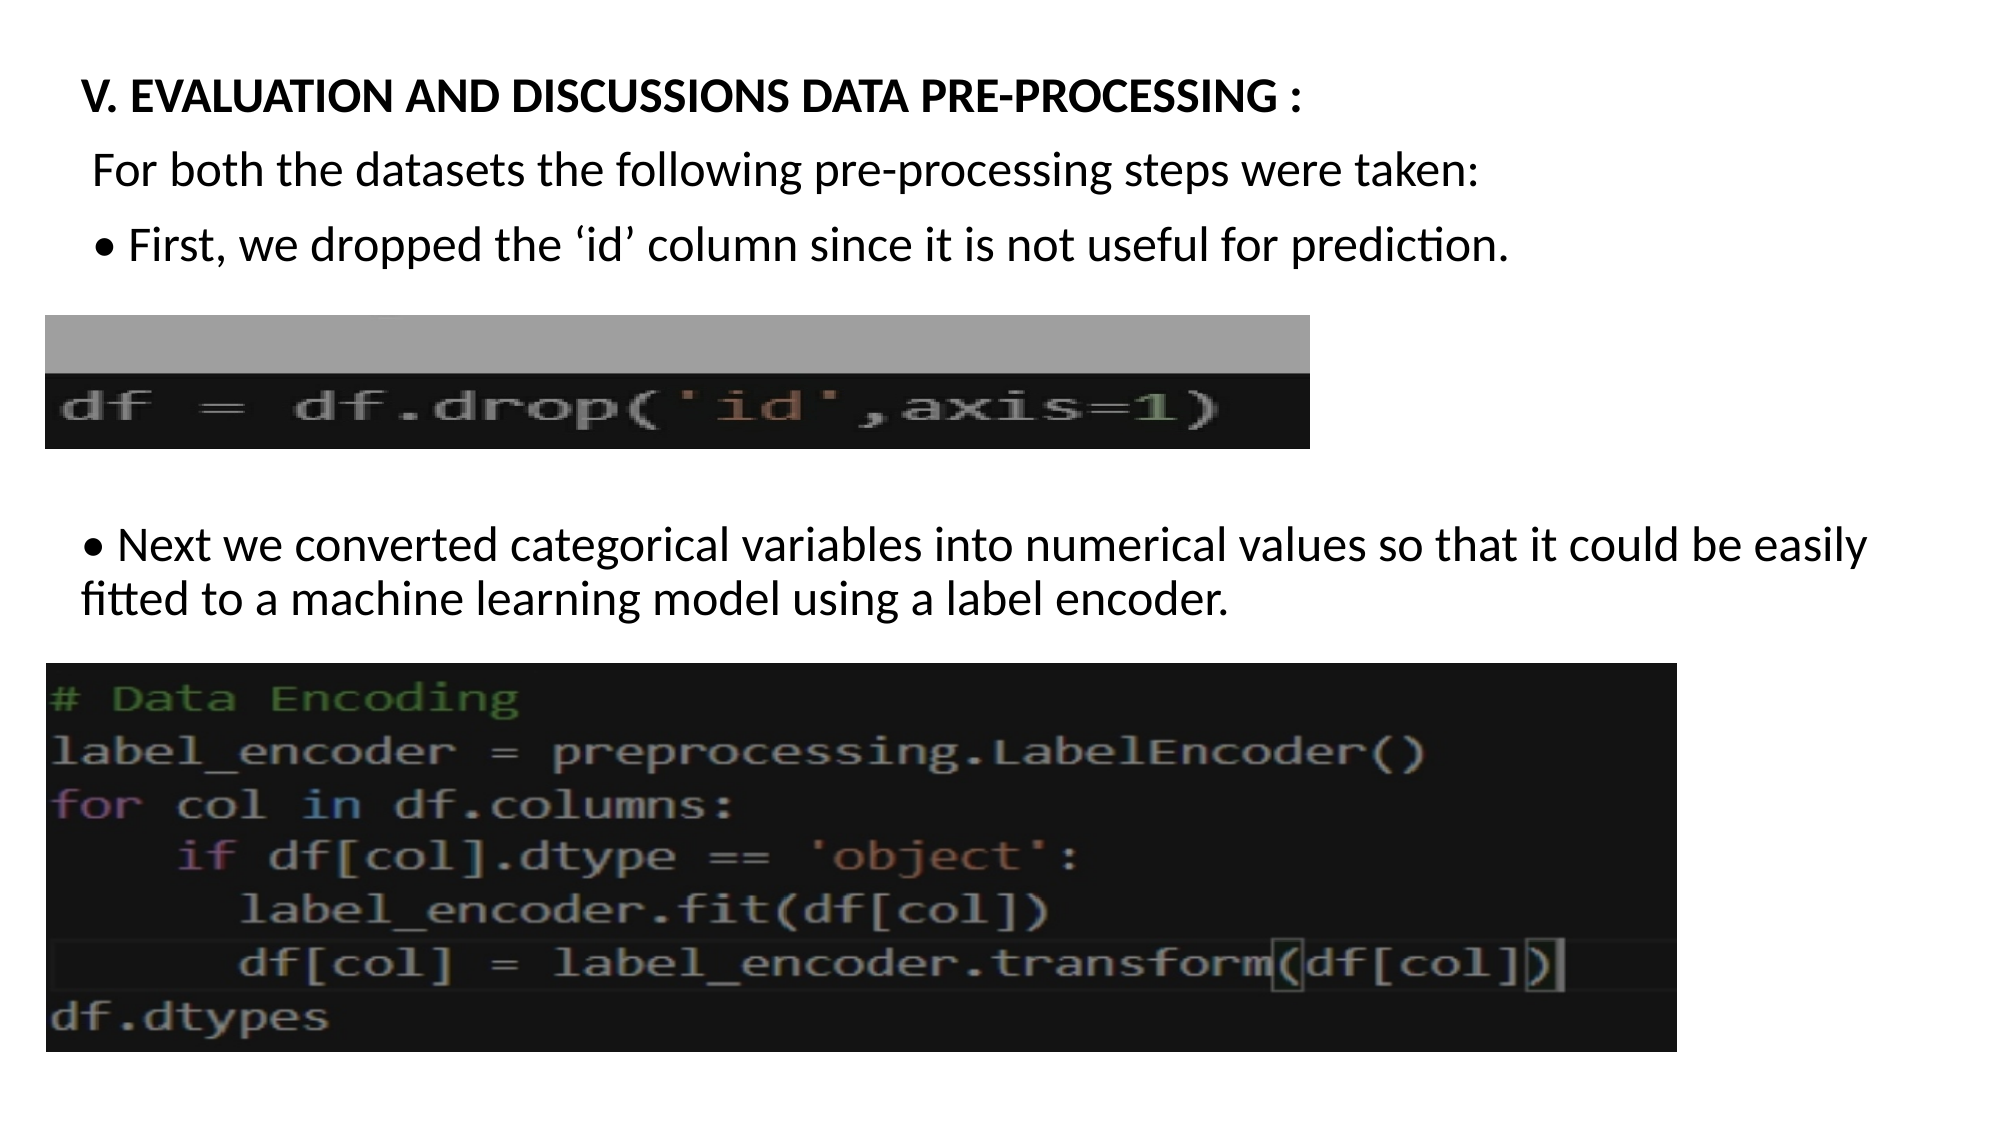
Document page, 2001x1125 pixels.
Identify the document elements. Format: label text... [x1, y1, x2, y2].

picture [45, 315, 1310, 449]
subtitle V. EVALUATION AND DISCUSSIONS DATA PRE-PROCESSING : For both the datasets the following pre-processing steps were taken: • First, we dropped the ‘id’ column since it is not useful for prediction. • Next we converted categorical variables into numerical values so that it could be easily fitted to a machine learning model using a label encoder. [65, 61, 1898, 1032]
picture [46, 663, 1677, 1052]
